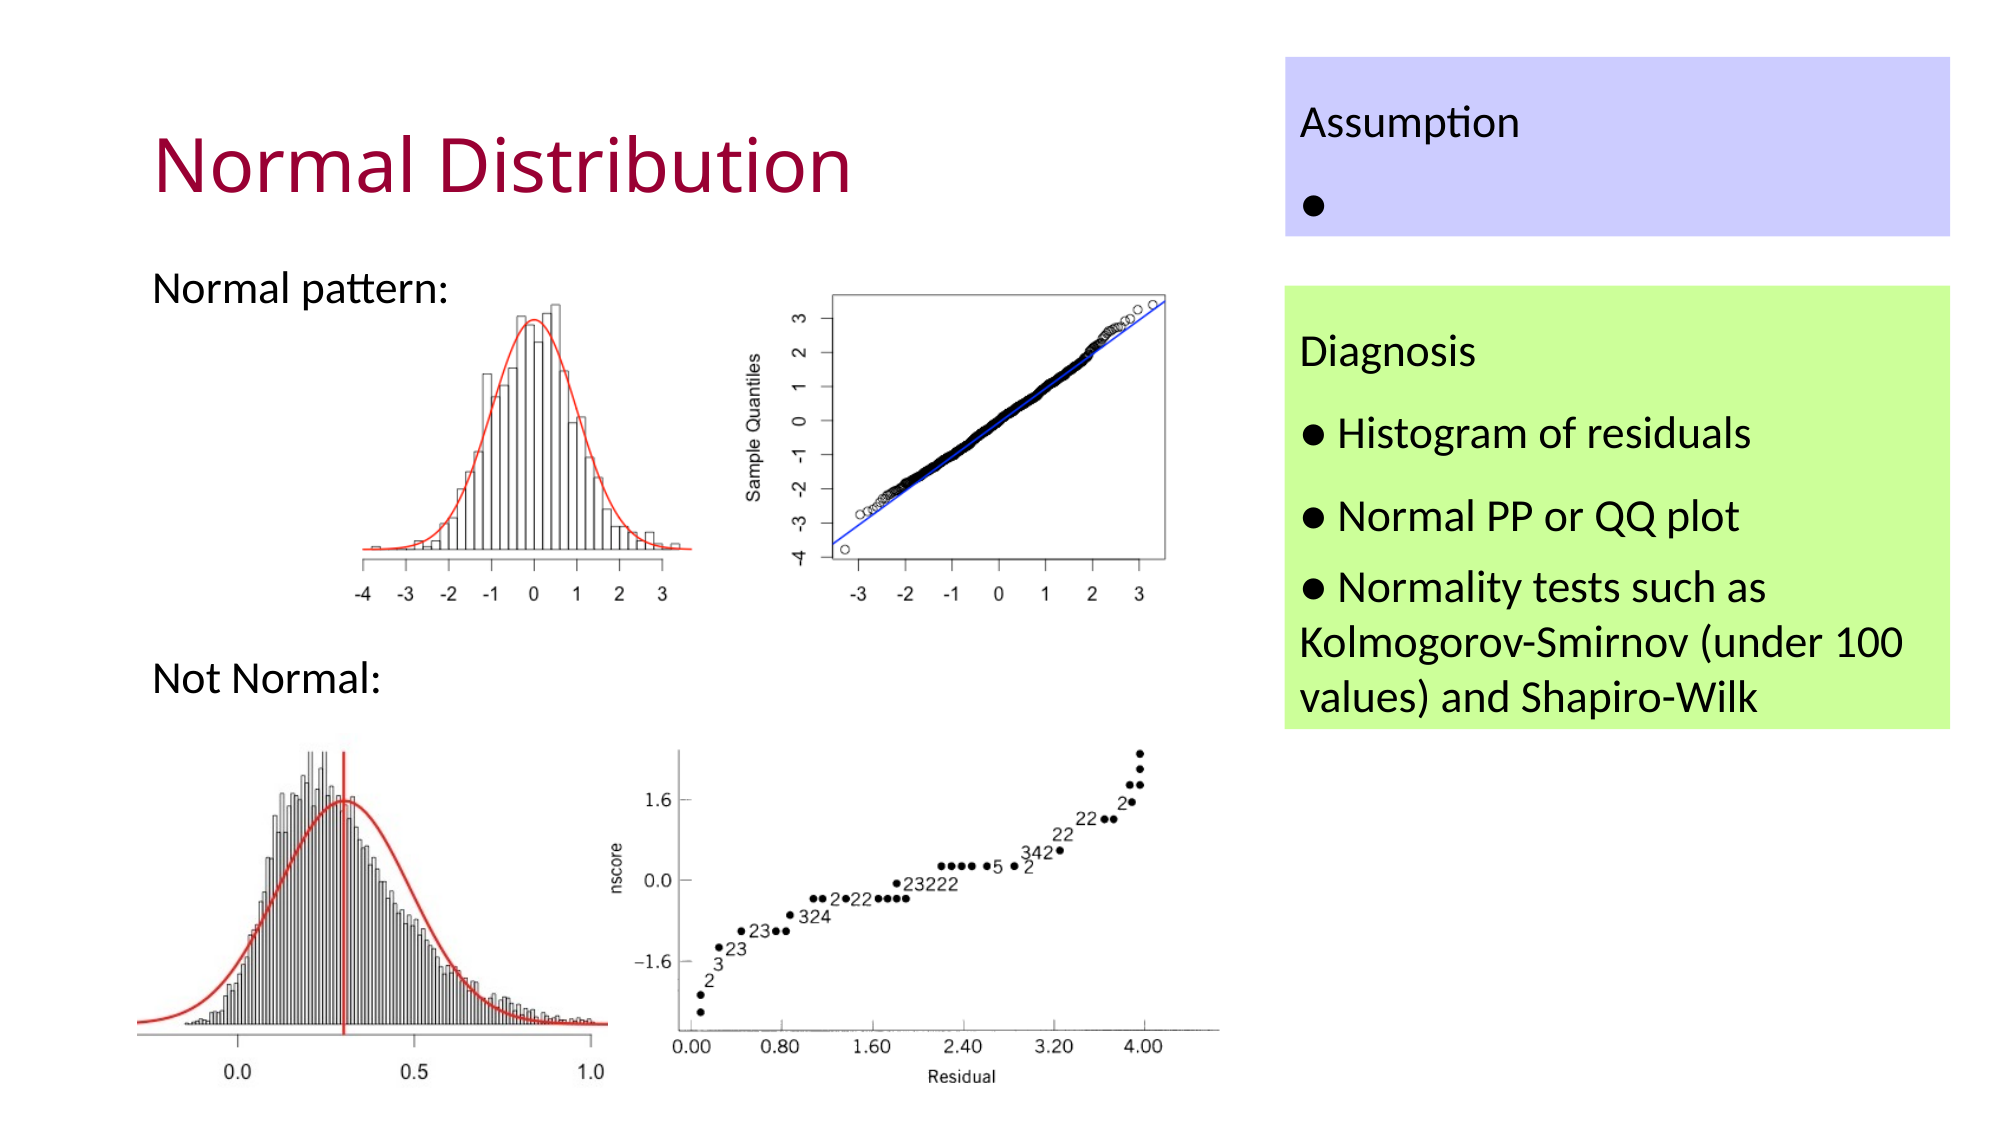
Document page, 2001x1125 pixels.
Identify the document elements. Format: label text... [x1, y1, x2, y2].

title Normal Distribution [137, 59, 1286, 278]
text_box Normal pattern: [137, 250, 1044, 320]
picture [348, 280, 1181, 609]
text_box Diagnosis ● Histogram of residuals ● Normal PP or QQ plot ● Normality tests such as Kolmogorov-Smirnov (under 100 values) and Shapiro-Wilk [1284, 285, 1951, 730]
text_box Not Normal: [137, 640, 1044, 710]
picture [137, 733, 1228, 1090]
